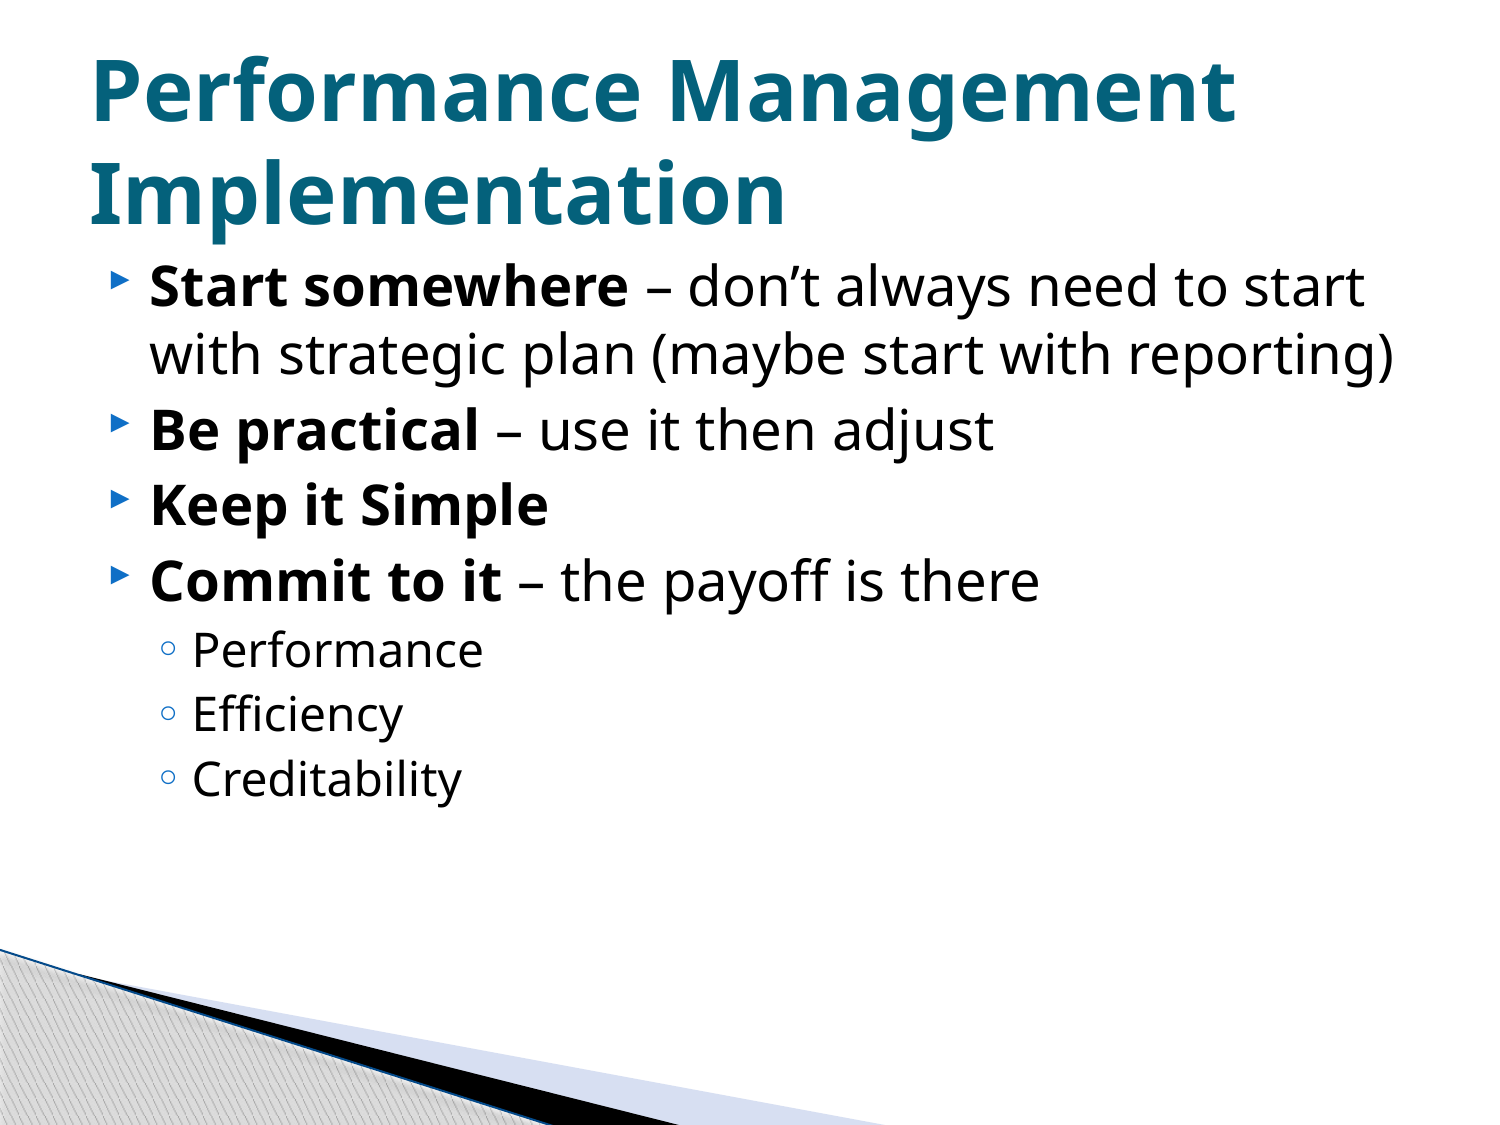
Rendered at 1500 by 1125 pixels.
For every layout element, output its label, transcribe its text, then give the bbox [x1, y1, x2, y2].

title Performance Management Implementation [75, 45, 1425, 233]
list Start somewhere – don’t always need to start with strategic plan (maybe start with reporting) Be practical – use it then adjust Keep it Simple Commit to it – the payoff is there Performance Efficiency Creditability [75, 243, 1425, 986]
